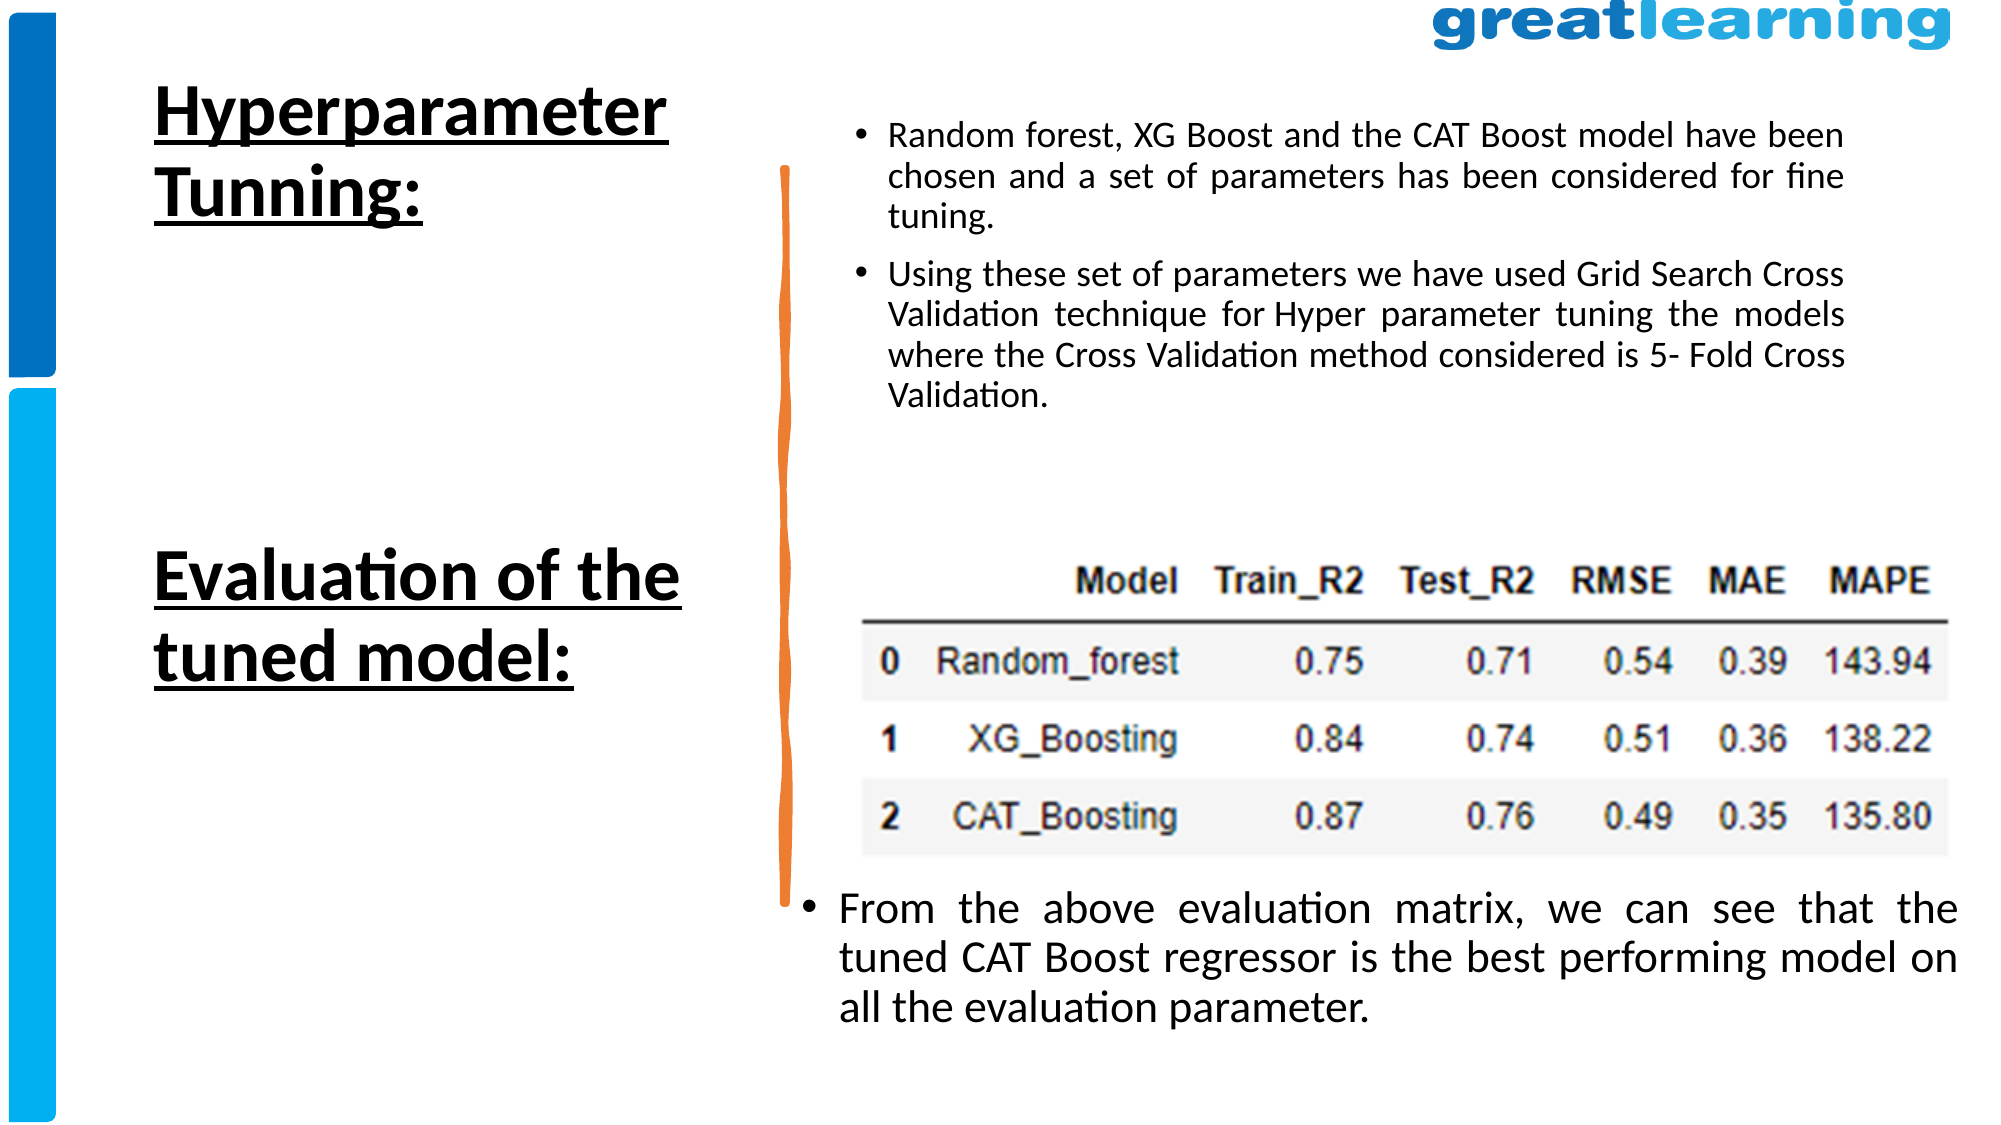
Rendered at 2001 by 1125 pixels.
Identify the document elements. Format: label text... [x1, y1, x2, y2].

picture [836, 534, 1975, 874]
text_box [780, 167, 791, 905]
title Hyperparameter Tunning: [139, 45, 730, 258]
list Random forest, XG Boost and the CAT Boost model have been chosen and a set of parameters has been considered for fine tuning. Using these set of parameters we have used Grid Search Cross Validation technique for Hyper parameter tuning the models where the Cross Validation method considered is 5- Fold Cross Validation. [839, 45, 1861, 424]
picture [1433, 0, 1950, 50]
text_box From the above evaluation matrix, we can see that the tuned CAT Boost regressor is the best performing model on all the evaluation parameter. [786, 838, 1975, 1079]
text_box Evaluation of the tuned model: [139, 477, 729, 757]
